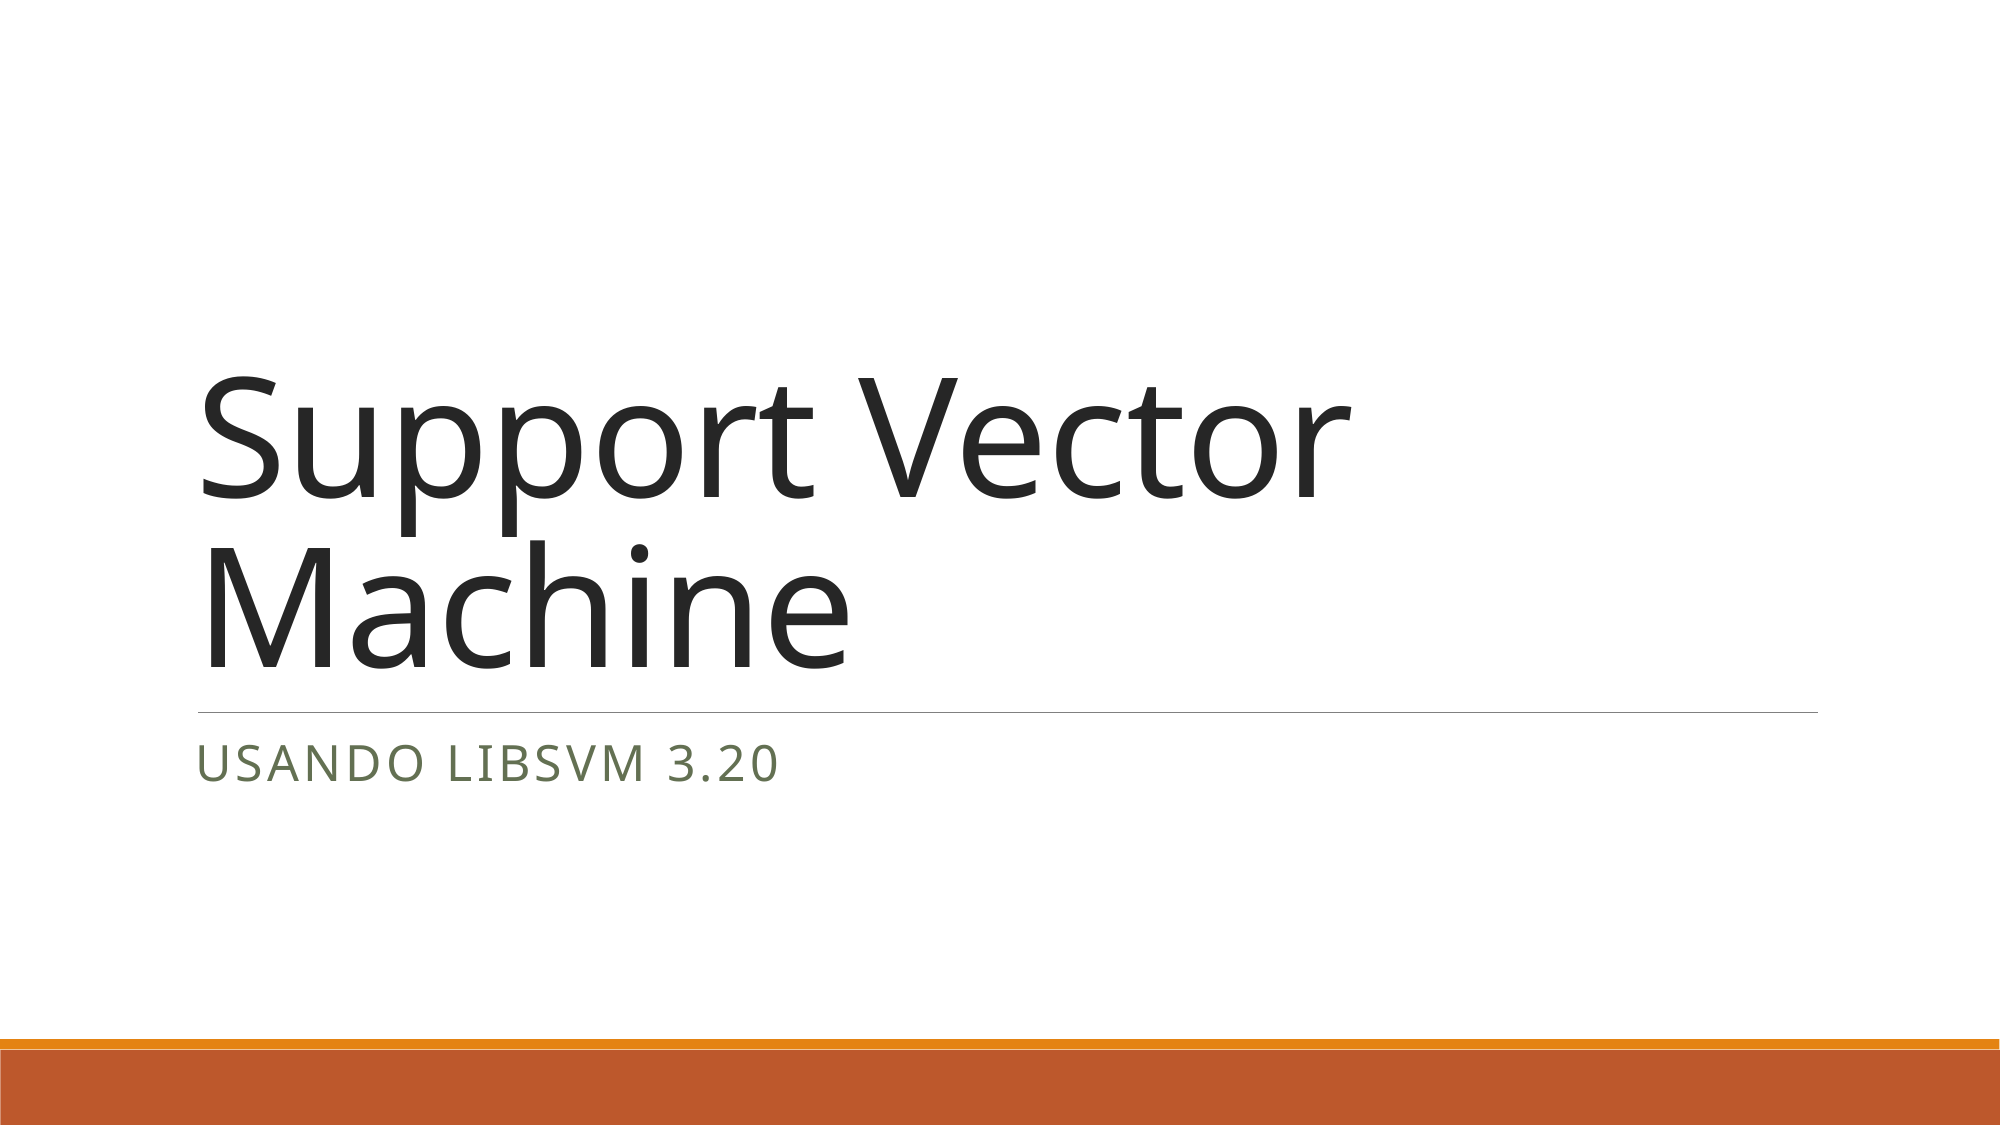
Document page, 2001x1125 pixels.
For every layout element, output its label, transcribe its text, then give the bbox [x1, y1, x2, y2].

list Usando libsvm 3.20 [180, 730, 1830, 918]
title Support Vector Machine [180, 124, 1830, 710]
